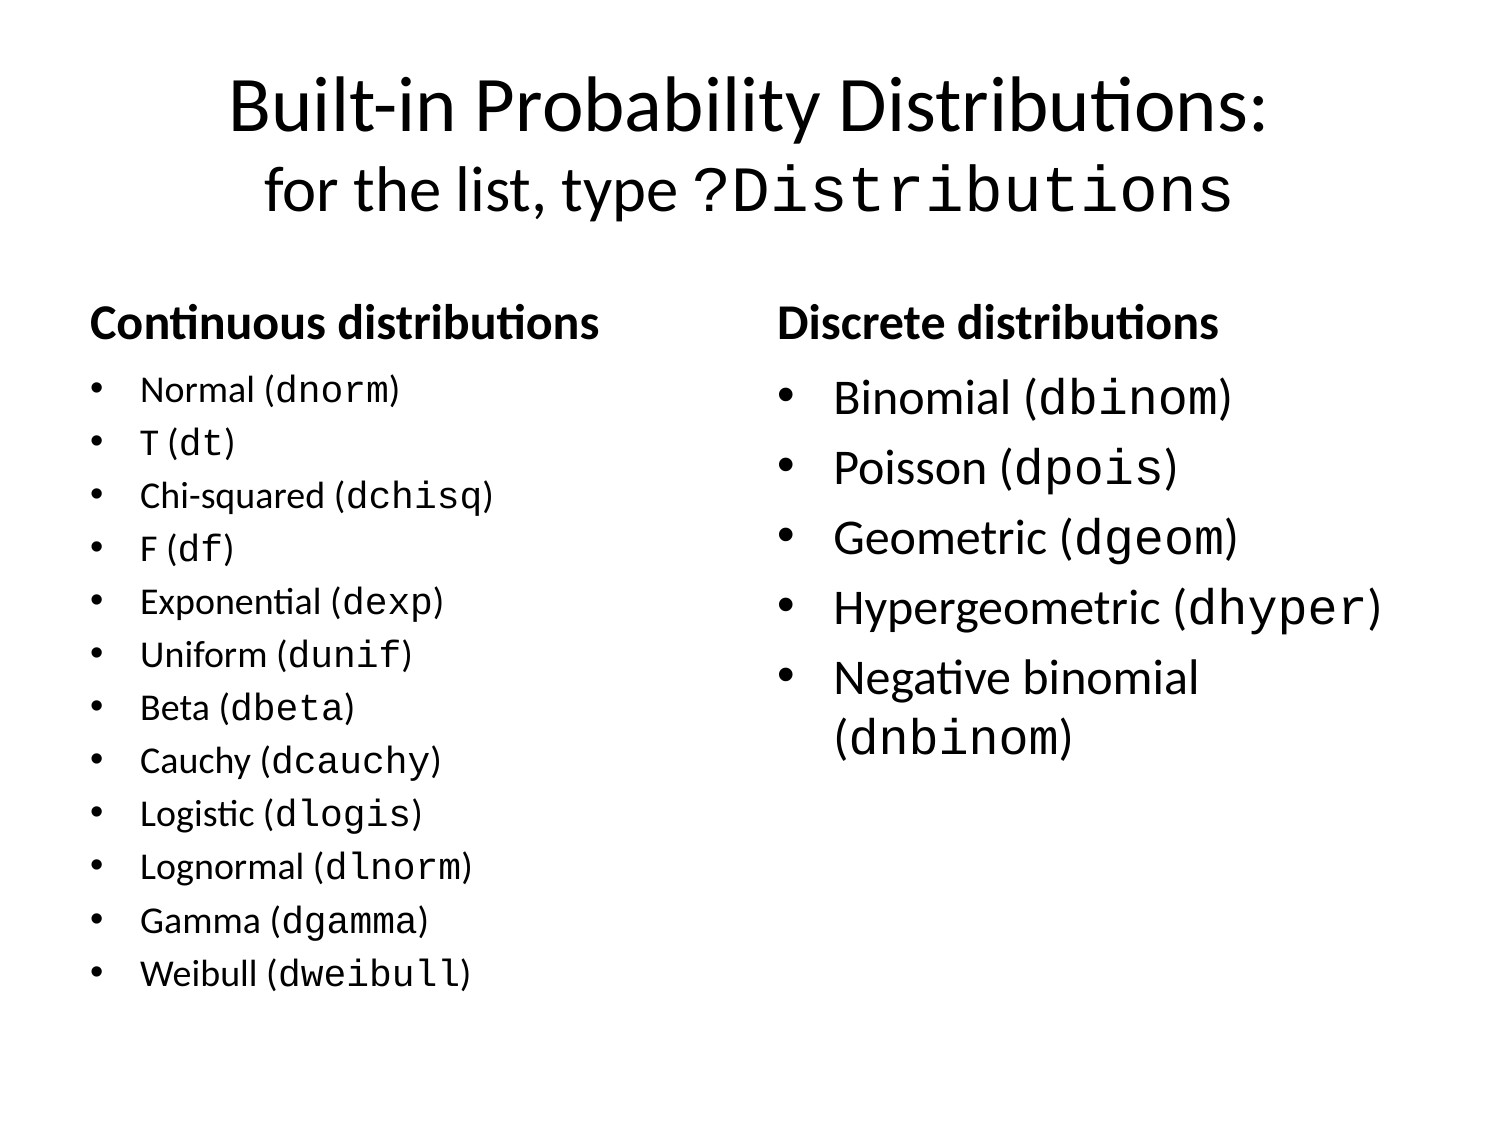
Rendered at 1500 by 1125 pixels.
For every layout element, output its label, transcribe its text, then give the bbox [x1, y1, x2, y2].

list Discrete distributions [761, 251, 1425, 356]
list Normal (dnorm) T (dt) Chi-squared (dchisq) F (df) Exponential (dexp) Uniform (dunif) Beta (dbeta) Cauchy (dcauchy) Logistic (dlogis) Lognormal (dlnorm) Gamma (dgamma) Weibull (dweibull) [75, 356, 738, 1005]
list Continuous distributions [75, 251, 738, 356]
title Built-in Probability Distributions: for the list, type ?Distributions [75, 45, 1425, 233]
list Binomial (dbinom) Poisson (dpois) Geometric (dgeom) Hypergeometric (dhyper) Negative binomial (dnbinom) [761, 356, 1425, 1005]
